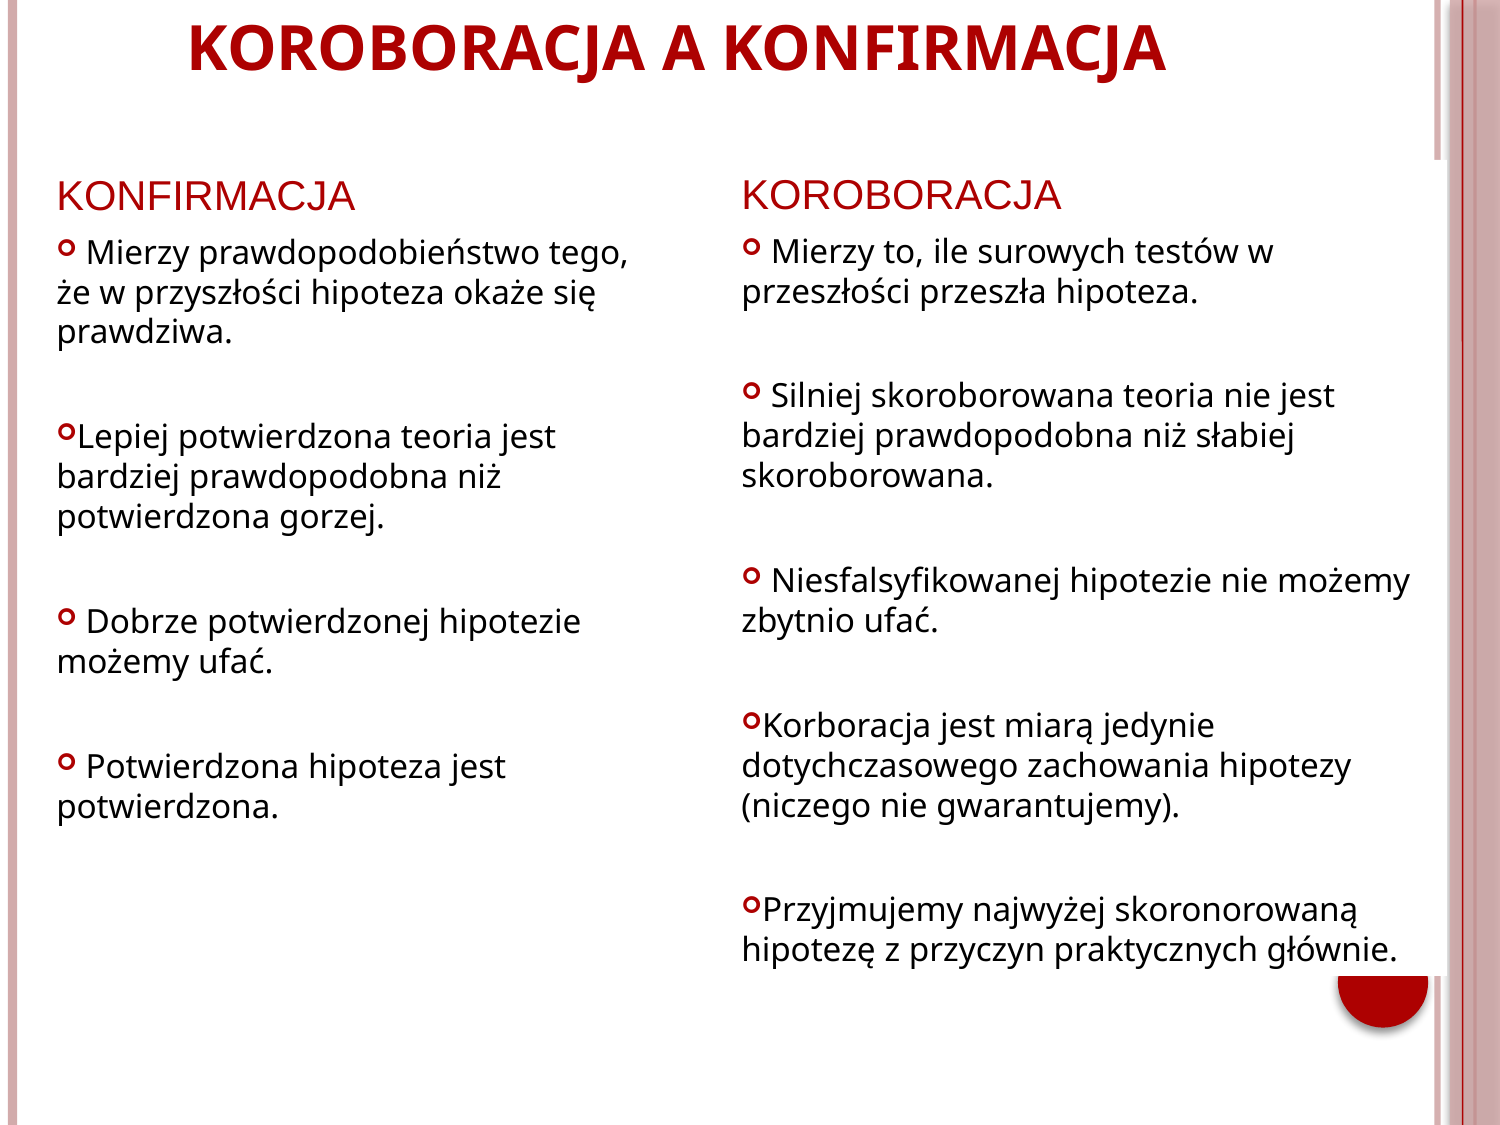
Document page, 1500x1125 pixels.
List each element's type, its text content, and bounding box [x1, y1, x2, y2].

list KONFIRMACJA Mierzy prawdopodobieństwo tego, że w przyszłości hipoteza okaże się prawdziwa. Lepiej potwierdzona teoria jest bardziej prawdopodobna niż potwierdzona gorzej. Dobrze potwierdzonej hipotezie możemy ufać. Potwierdzona hipoteza jest potwierdzona. [41, 160, 677, 833]
list KOROBORACJA Mierzy to, ile surowych testów w przeszłości przeszła hipoteza. Silniej skoroborowana teoria nie jest bardziej prawdopodobna niż słabiej skoroborowana. Niesfalsyfikowanej hipotezie nie możemy zbytnio ufać. Korboracja jest miarą jedynie dotychczasowego zachowania hipotezy (niczego nie gwarantujemy). Przyjmujemy najwyżej skoronorowaną hipotezę z przyczyn praktycznych głównie. [726, 159, 1447, 976]
title Koroboracja a konfirmacja [64, 0, 1290, 147]
